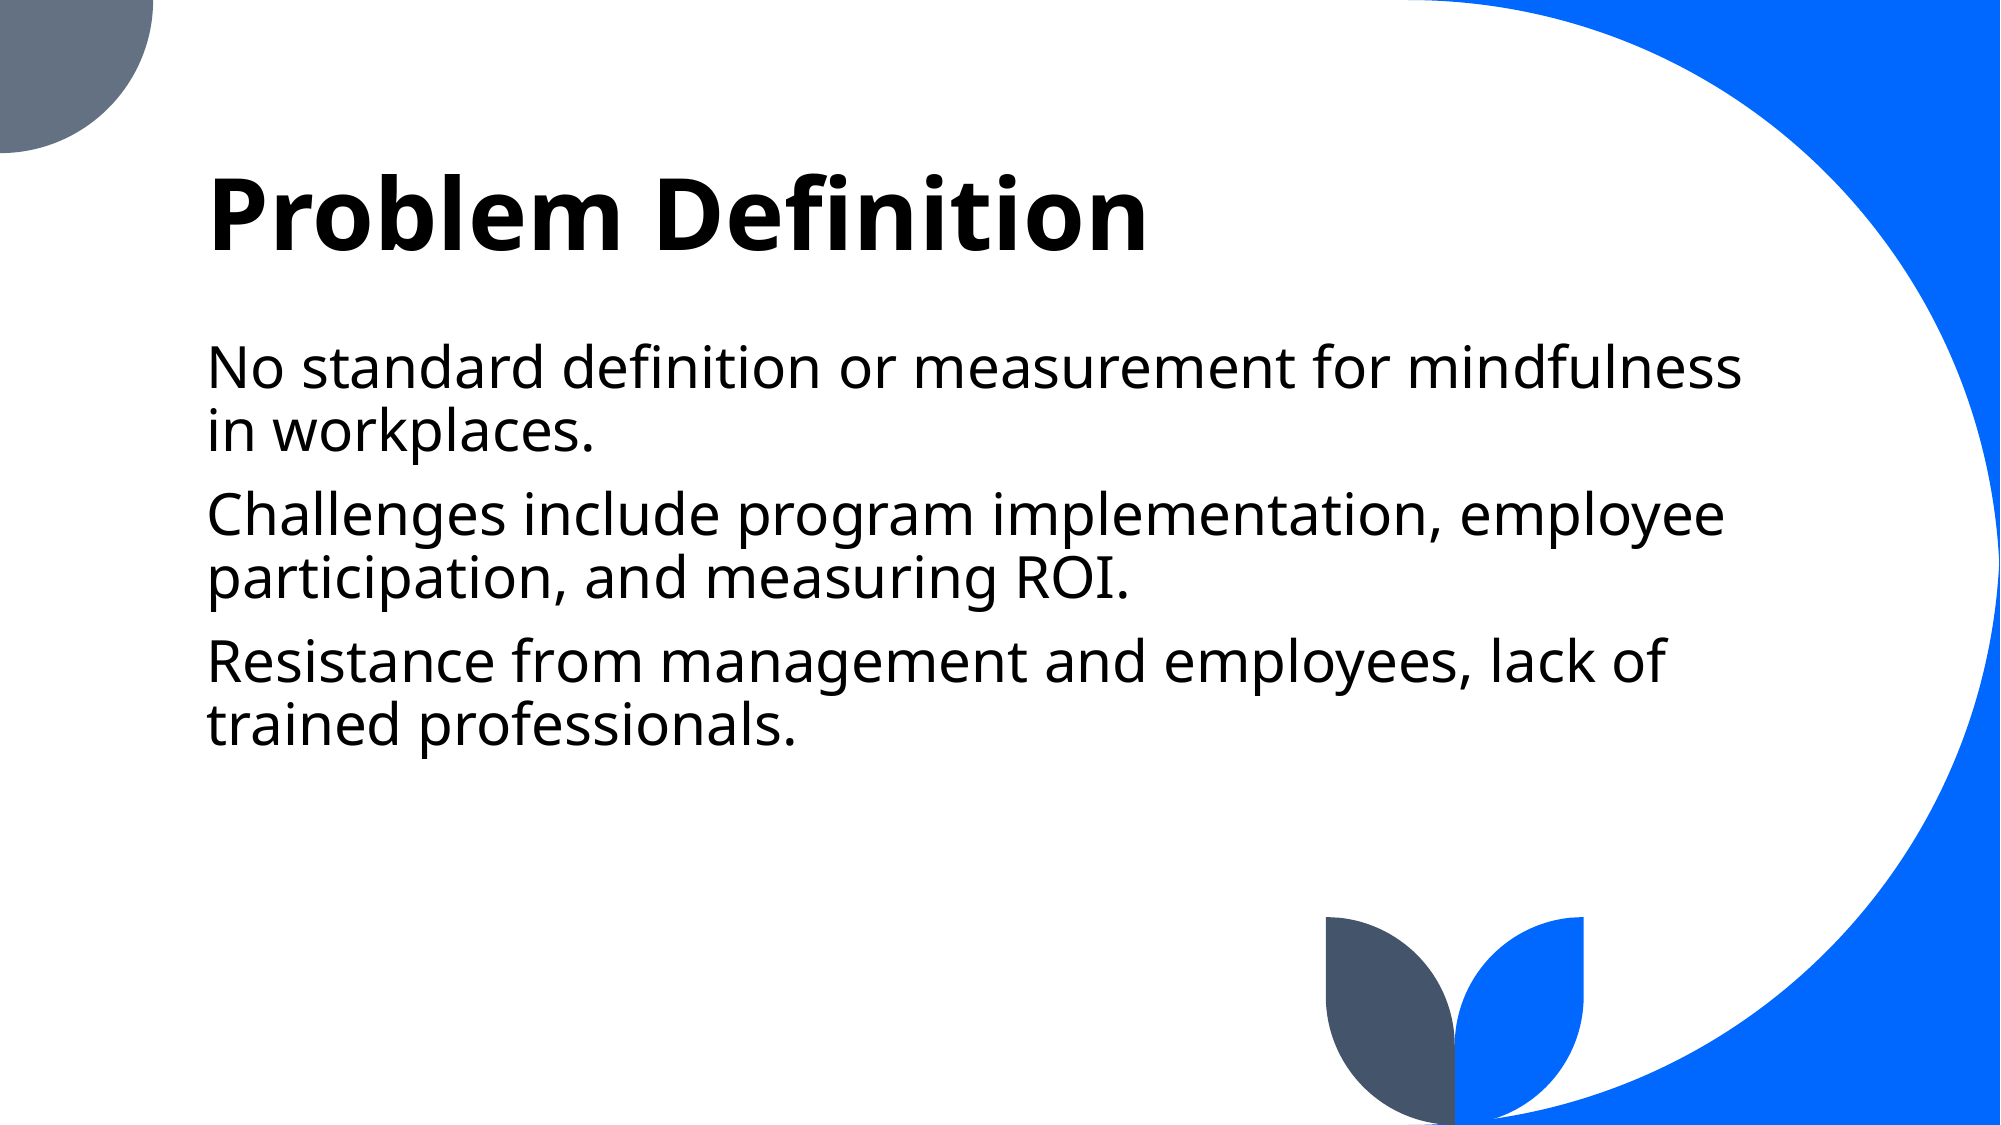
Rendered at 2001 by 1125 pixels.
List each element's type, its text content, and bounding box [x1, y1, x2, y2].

title Problem Definition [191, 62, 1796, 280]
list No standard definition or measurement for mindfulness in workplaces. Challenges include program implementation, employee participation, and measuring ROI. Resistance from management and employees, lack of trained professionals. [191, 330, 1796, 884]
